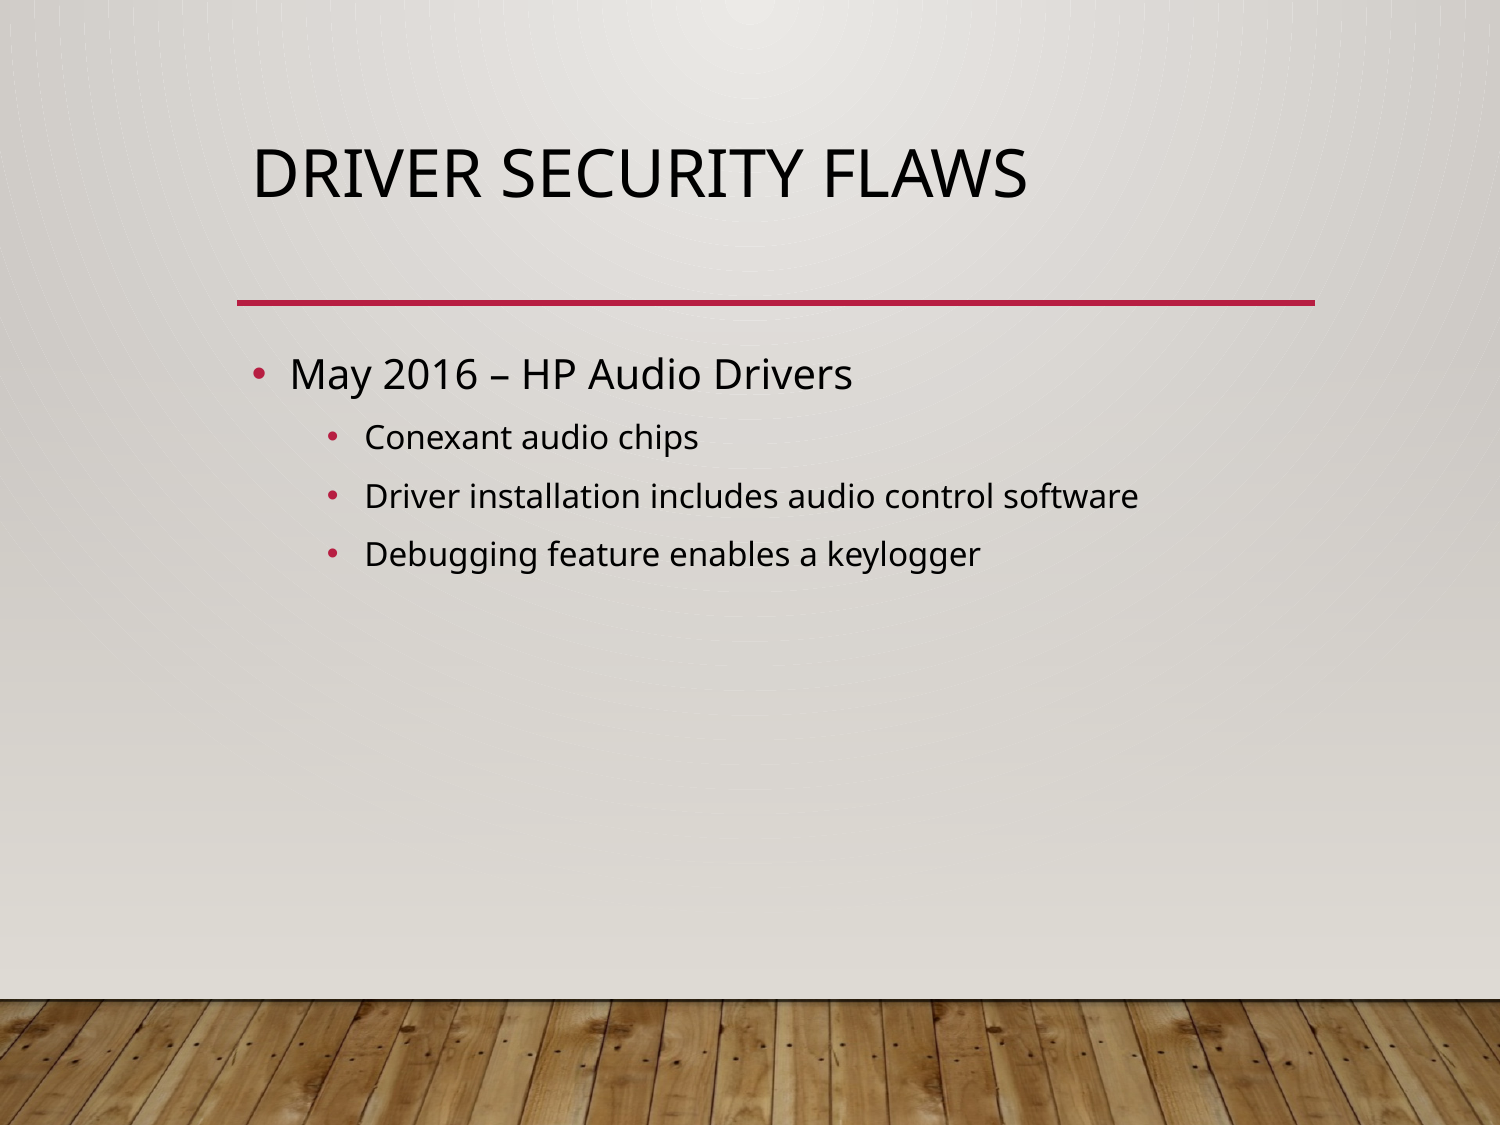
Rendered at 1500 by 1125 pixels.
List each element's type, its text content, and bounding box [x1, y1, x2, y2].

picture [0, 999, 1500, 1125]
title Driver Security Flaws [236, 131, 1315, 305]
list May 2016 – HP Audio Drivers Conexant audio chips Driver installation includes audio control software Debugging feature enables a keylogger [236, 330, 1315, 897]
